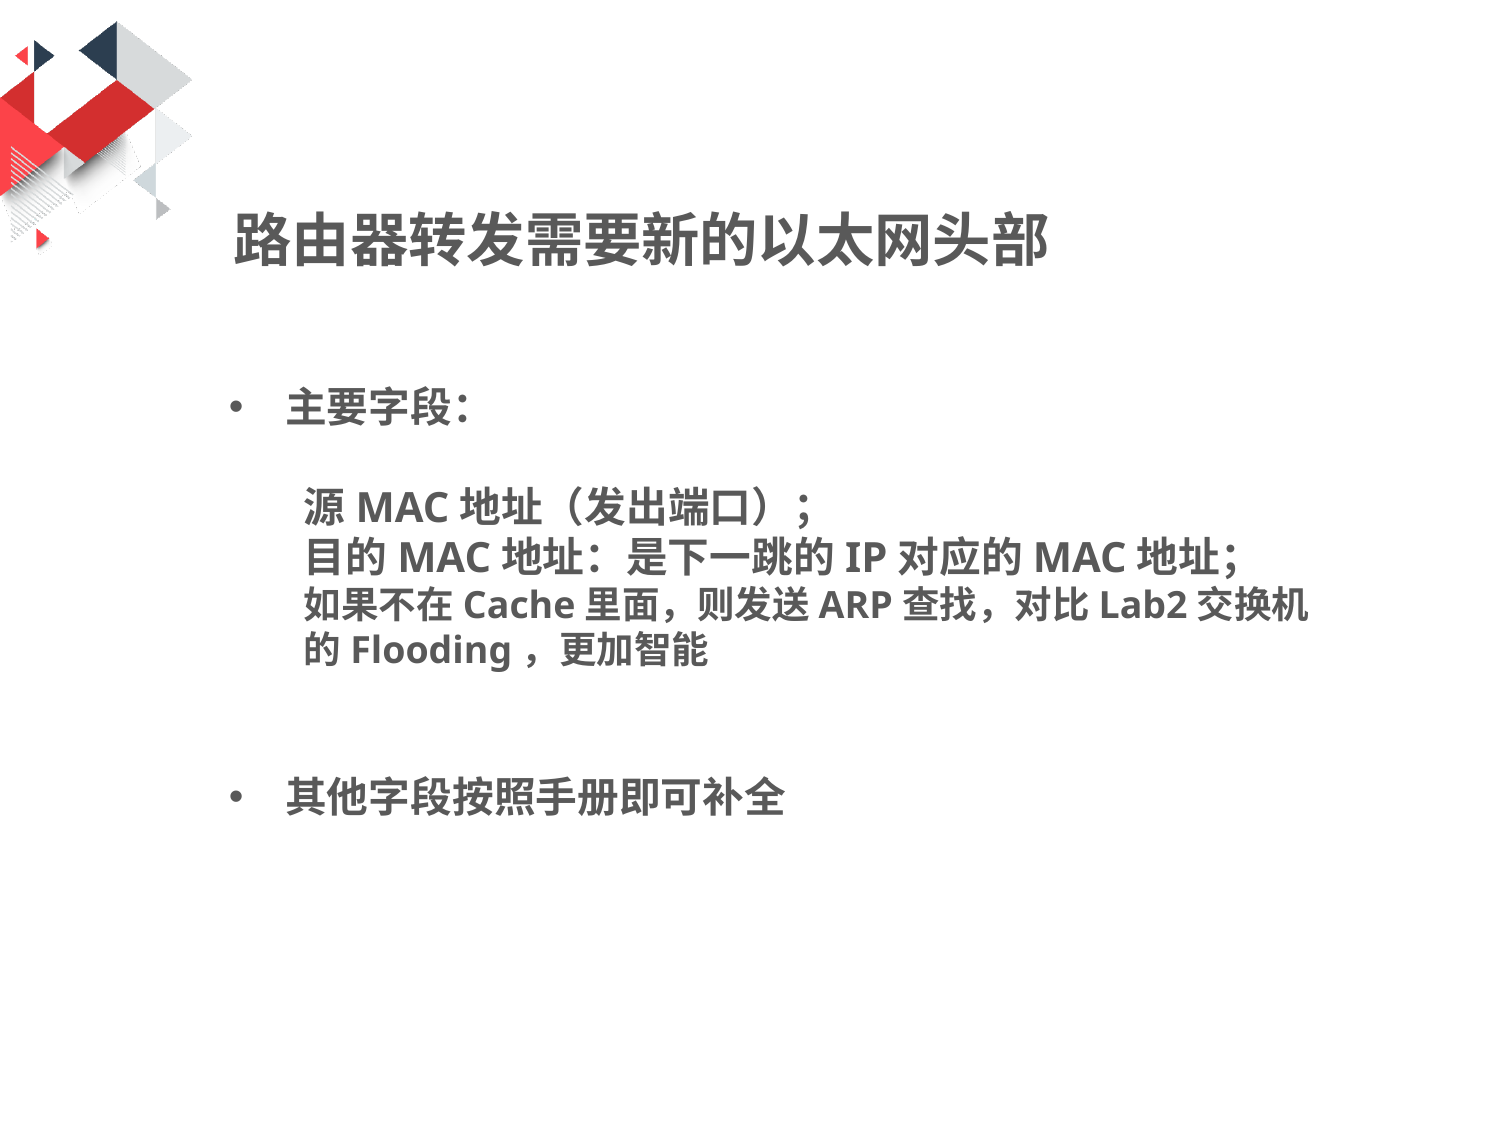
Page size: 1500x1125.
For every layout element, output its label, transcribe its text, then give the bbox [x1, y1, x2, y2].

text_box 路由器转发需要新的以太网头部 [218, 196, 1065, 281]
text_box 主要字段： 源MAC地址（发出端口）； 目的MAC地址：是下一跳的IP对应的MAC地址； 如果不在Cache里面，则发送ARP查找，对比Lab2交换机的Flooding，更加智能 其他字段按照手册即可补全 [214, 373, 1352, 829]
picture [0, 21, 192, 255]
